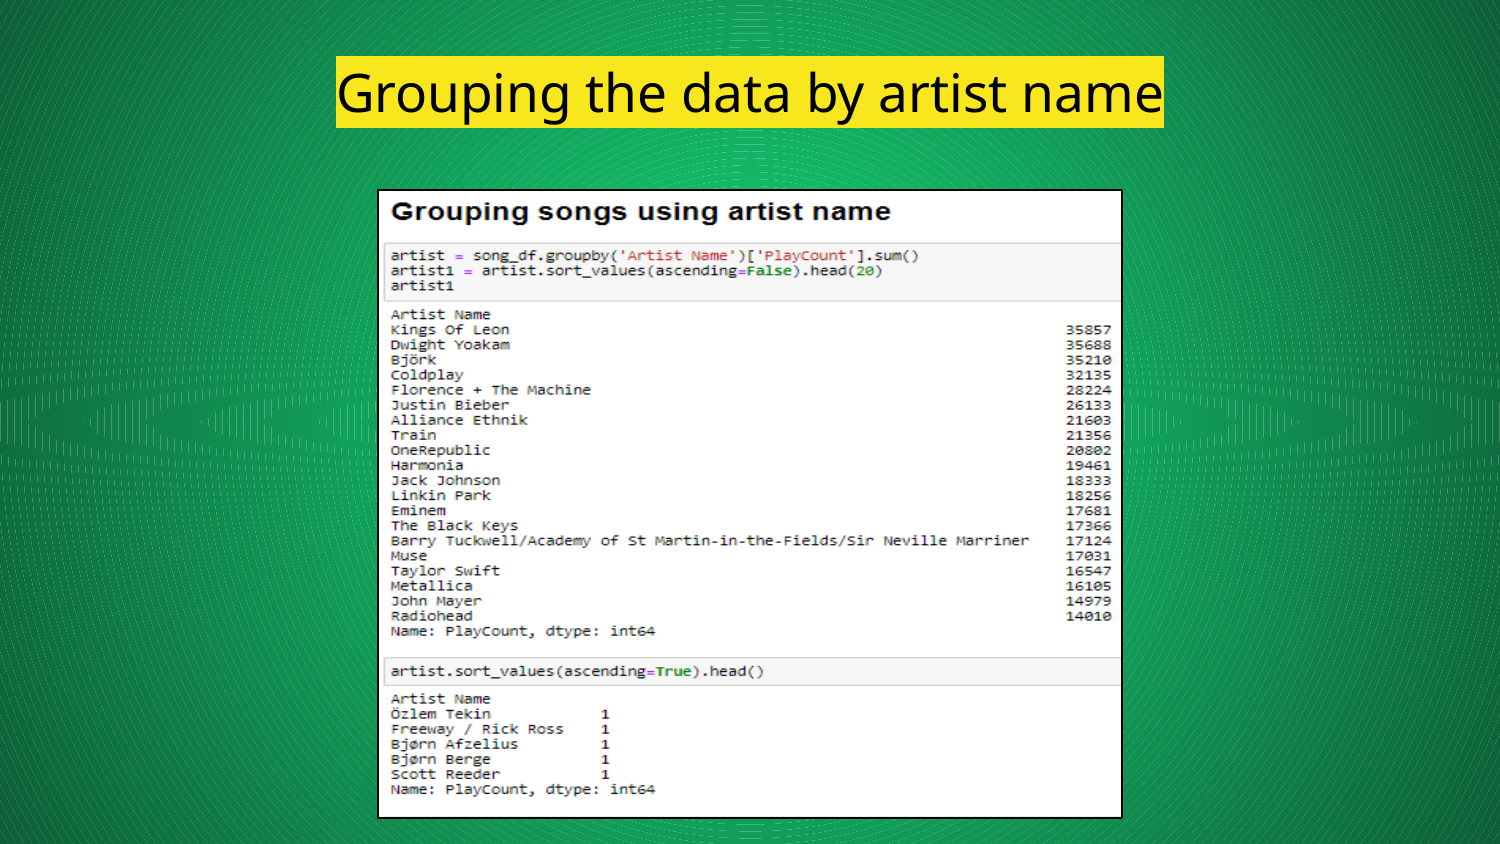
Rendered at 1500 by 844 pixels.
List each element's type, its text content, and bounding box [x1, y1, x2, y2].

picture [378, 190, 1122, 818]
title Grouping the data by artist name [51, 44, 1449, 139]
